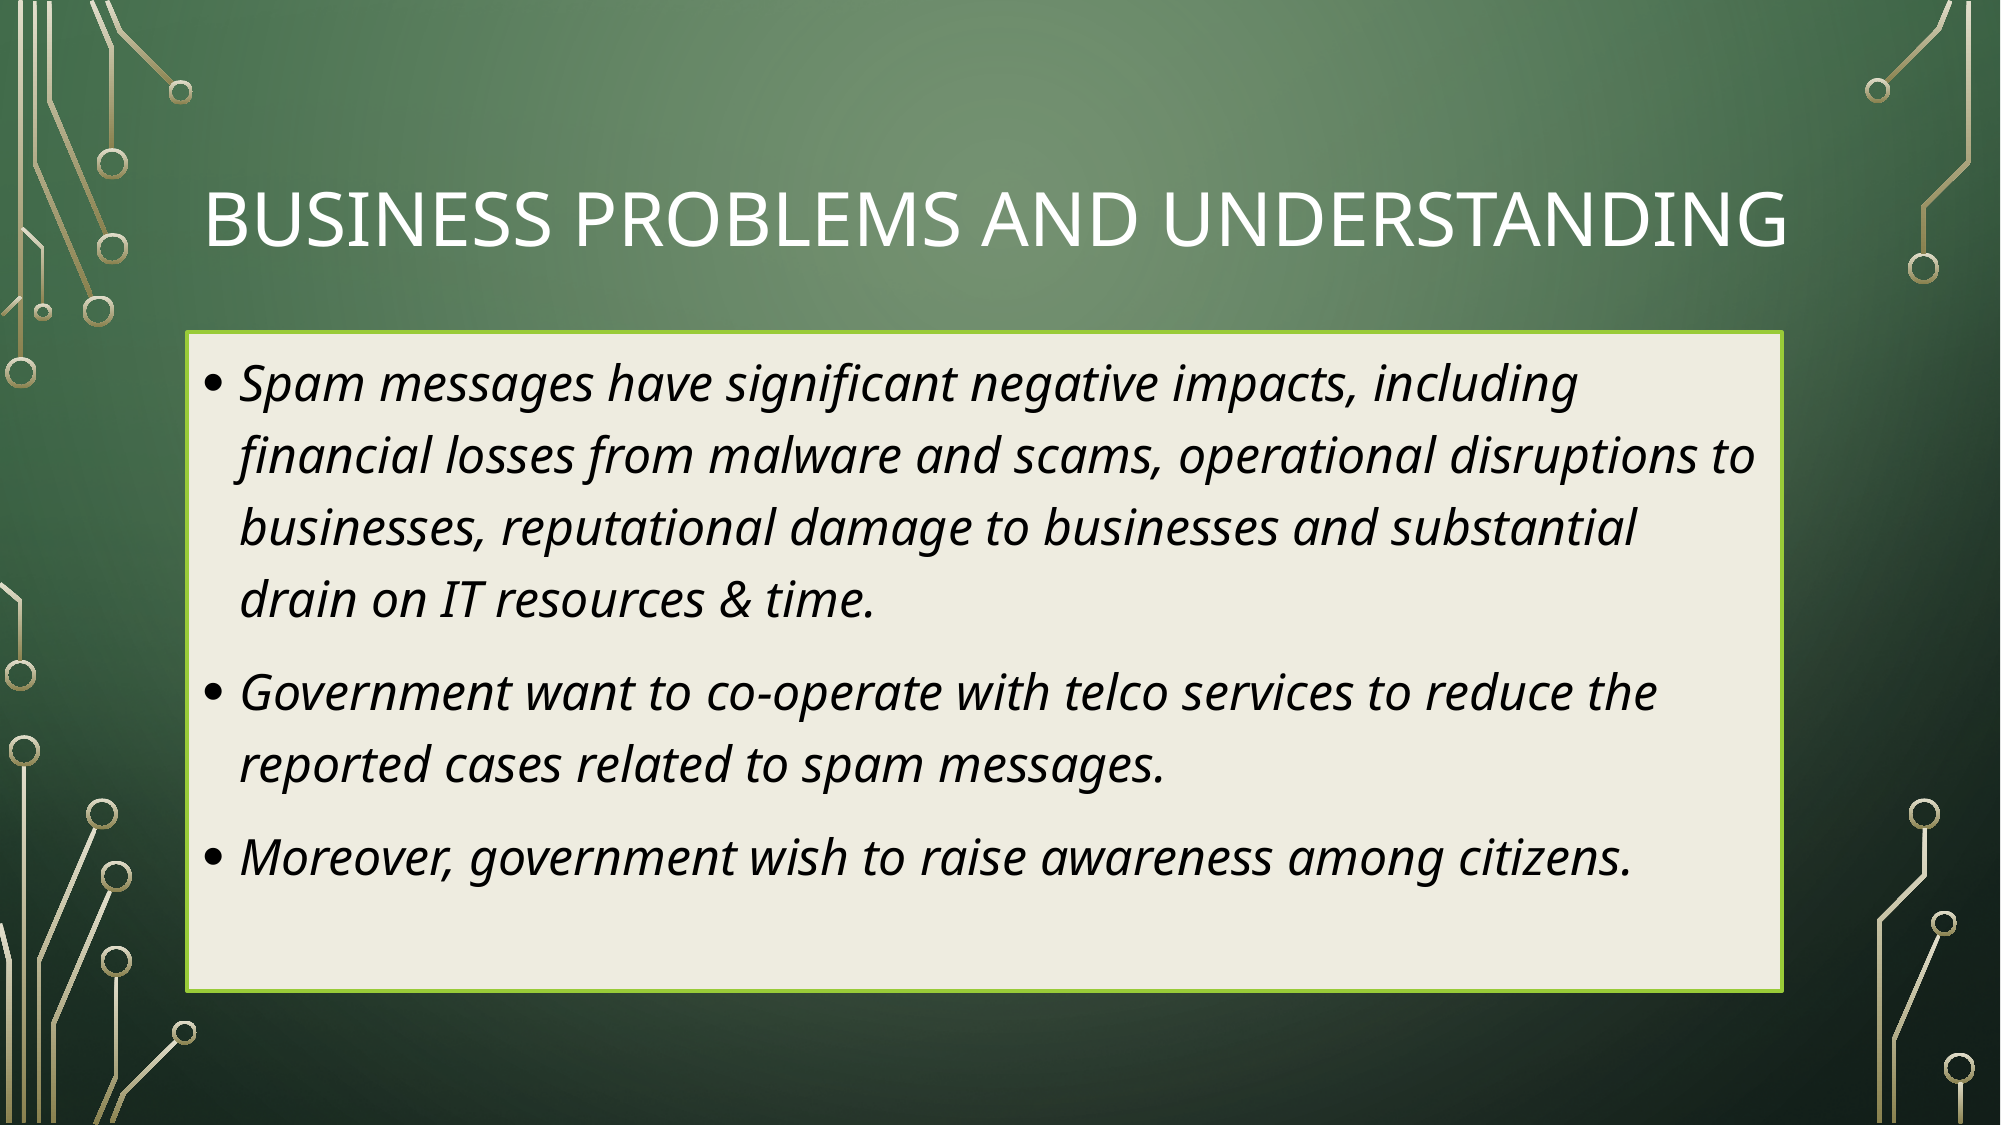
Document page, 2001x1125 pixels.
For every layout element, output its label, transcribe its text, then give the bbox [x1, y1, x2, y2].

title Business Problems and Understanding [187, 101, 1813, 344]
list Spam messages have significant negative impacts, including financial losses from malware and scams, operational disruptions to businesses, reputational damage to businesses and substantial drain on IT resources & time. Government want to co-operate with telco services to reduce the reported cases related to spam messages. Moreover, government wish to raise awareness among citizens. [187, 332, 1782, 992]
